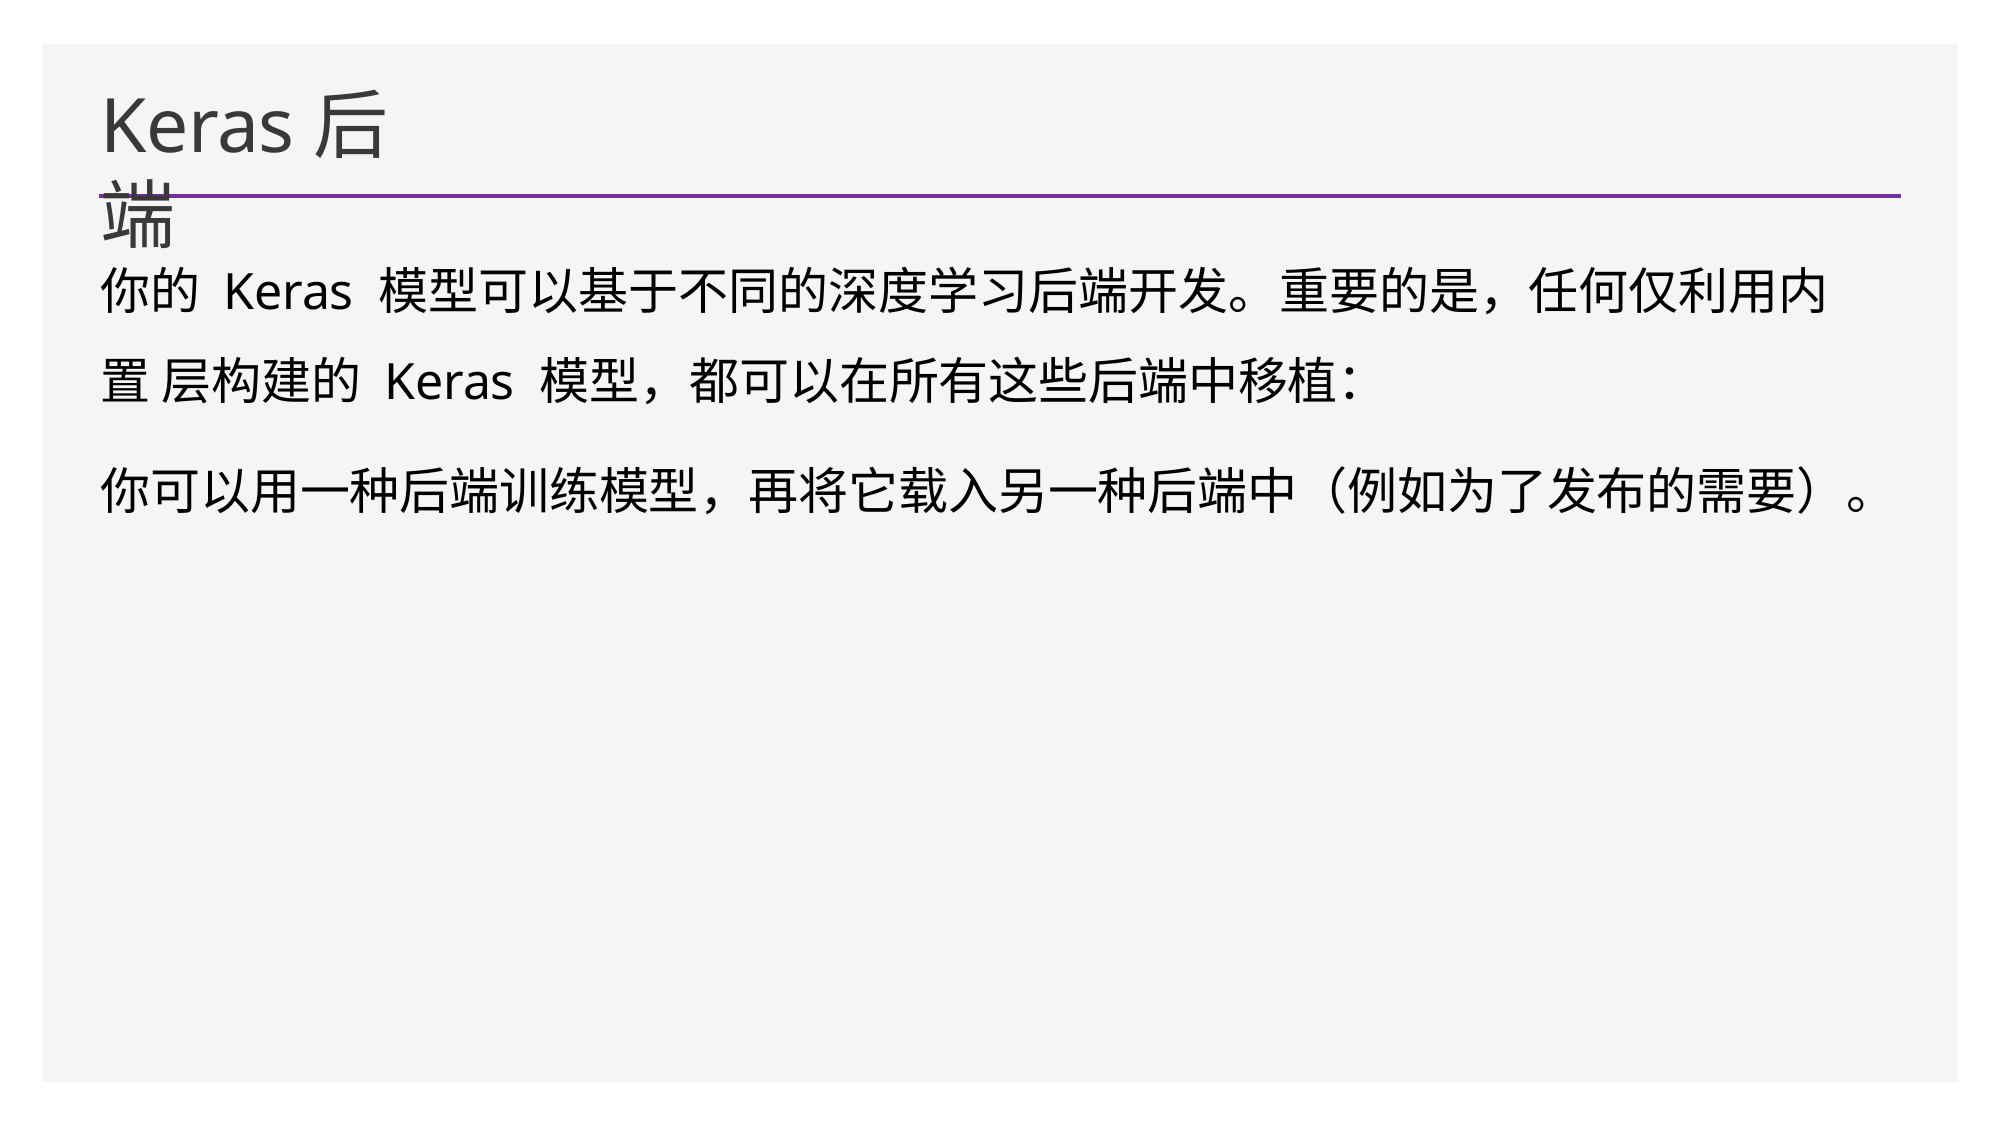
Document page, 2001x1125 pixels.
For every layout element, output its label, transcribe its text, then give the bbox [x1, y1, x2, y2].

list 你的 Keras 模型可以基于不同的深度学习后端开发。重要的是，任何仅利用内置 层构建的 Keras 模型，都可以在所有这些后端中移植： 你可以用一种后端训练模型，再将它载入另一种后端中（例如为了发布的需要）。 [97, 227, 1903, 868]
title Keras后端 [98, 75, 447, 227]
